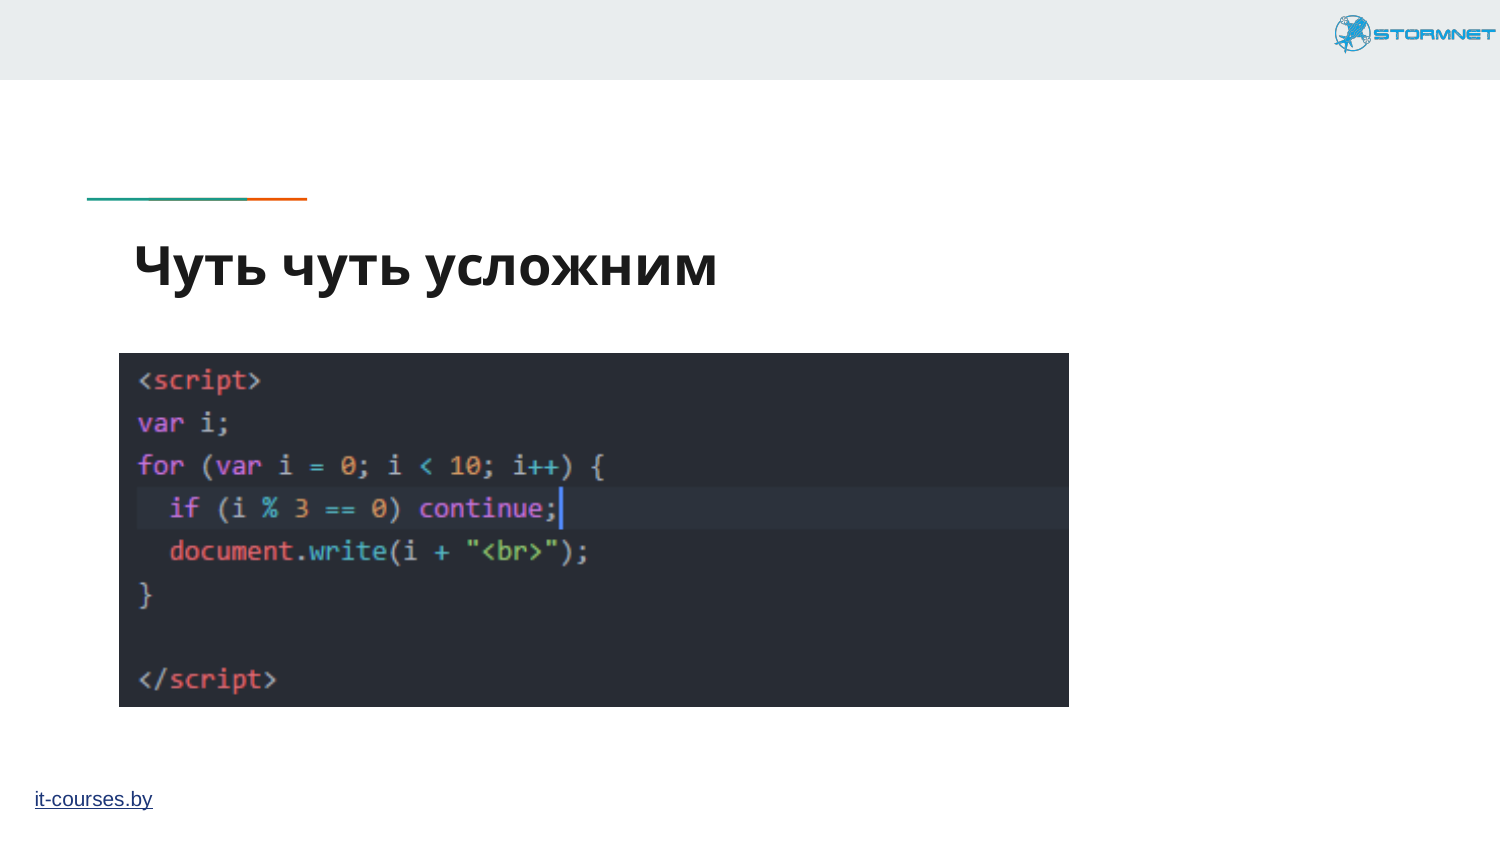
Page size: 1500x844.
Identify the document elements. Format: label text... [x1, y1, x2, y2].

list [119, 341, 1381, 712]
picture [1332, 0, 1500, 71]
picture [119, 353, 1069, 707]
title Чуть чуть усложним [119, 216, 1381, 305]
text_box it-courses.by [23, 774, 231, 844]
